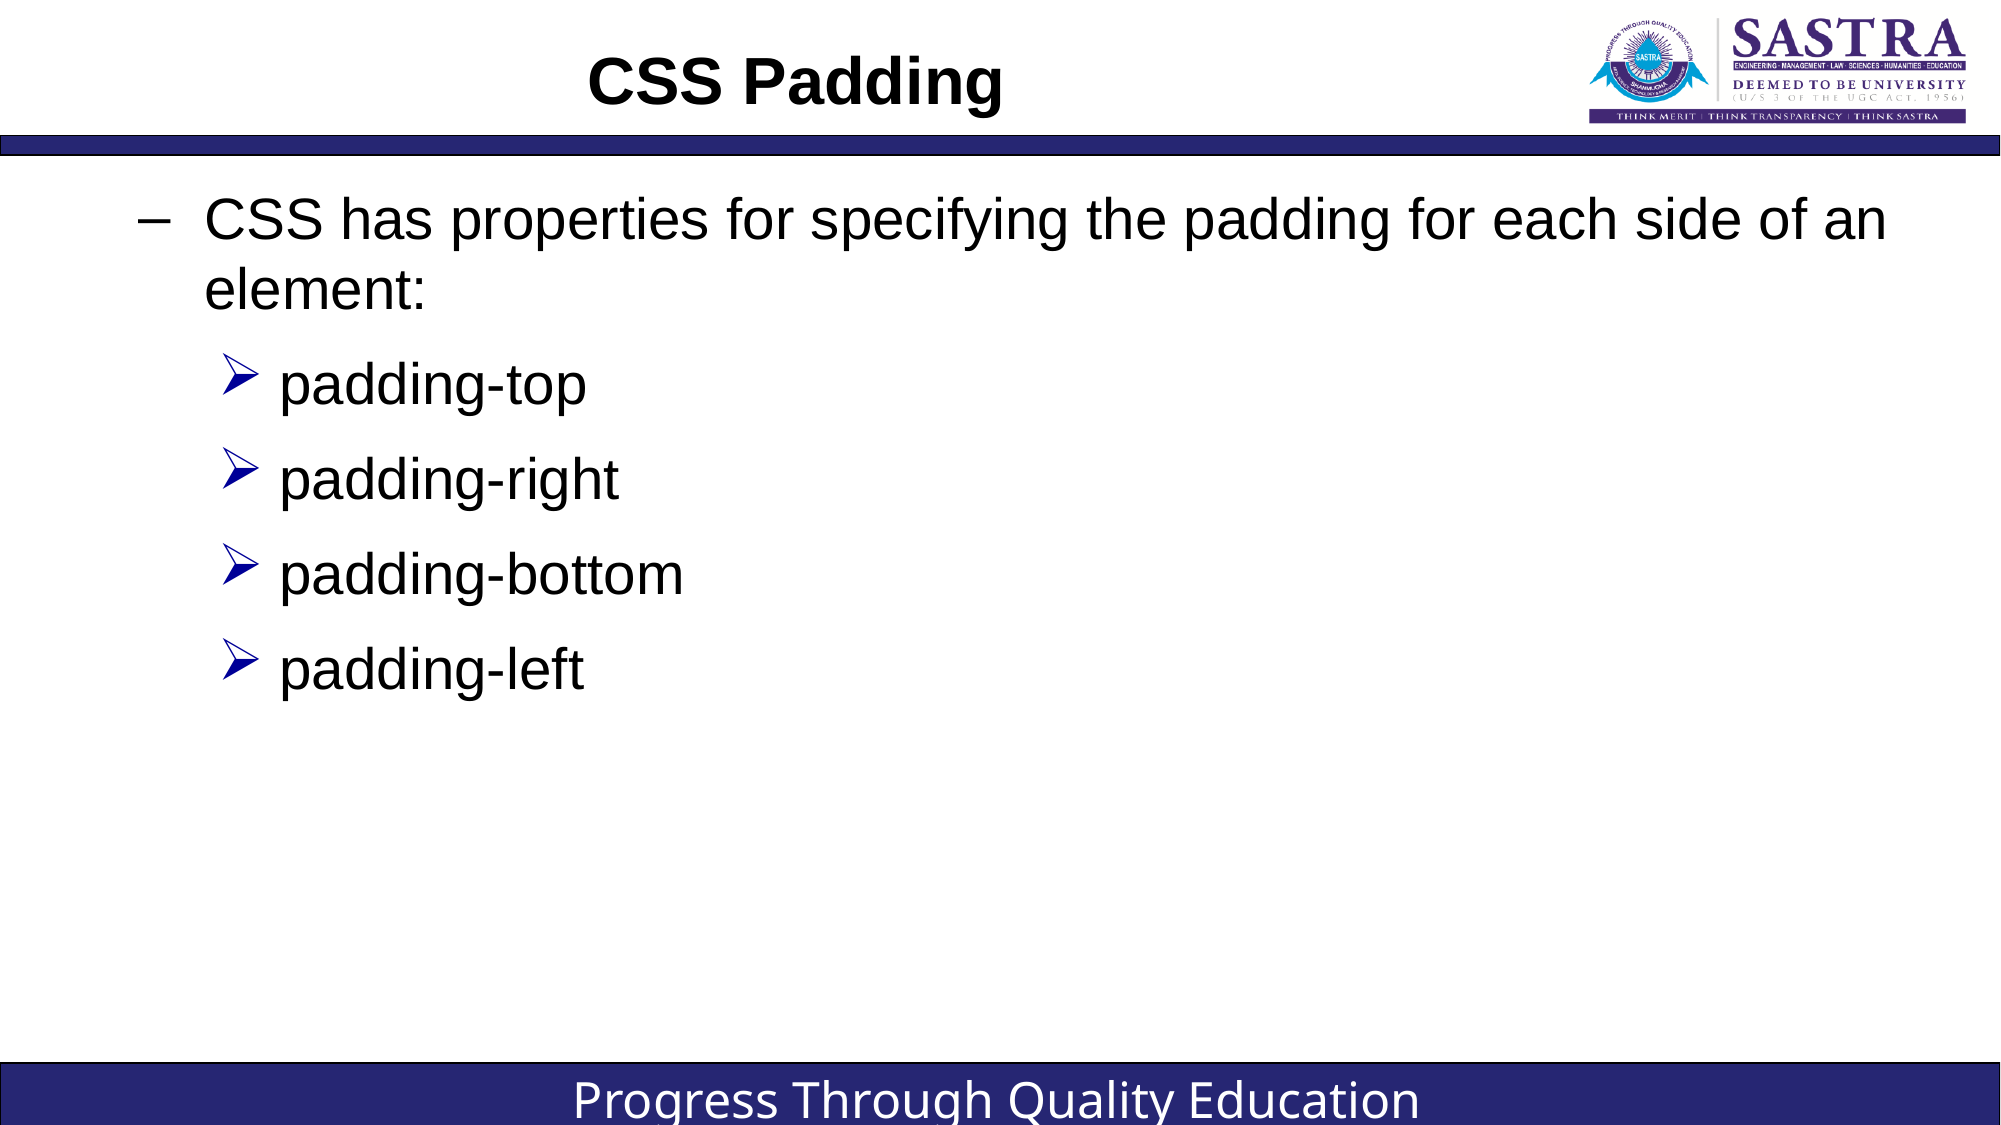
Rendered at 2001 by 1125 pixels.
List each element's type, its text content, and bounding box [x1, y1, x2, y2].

list CSS has properties for specifying the padding for each side of an element: padding-top padding-right padding-bottom padding-left [37, 172, 1969, 1047]
picture [1566, 10, 1989, 130]
title CSS Padding [37, 29, 1556, 119]
